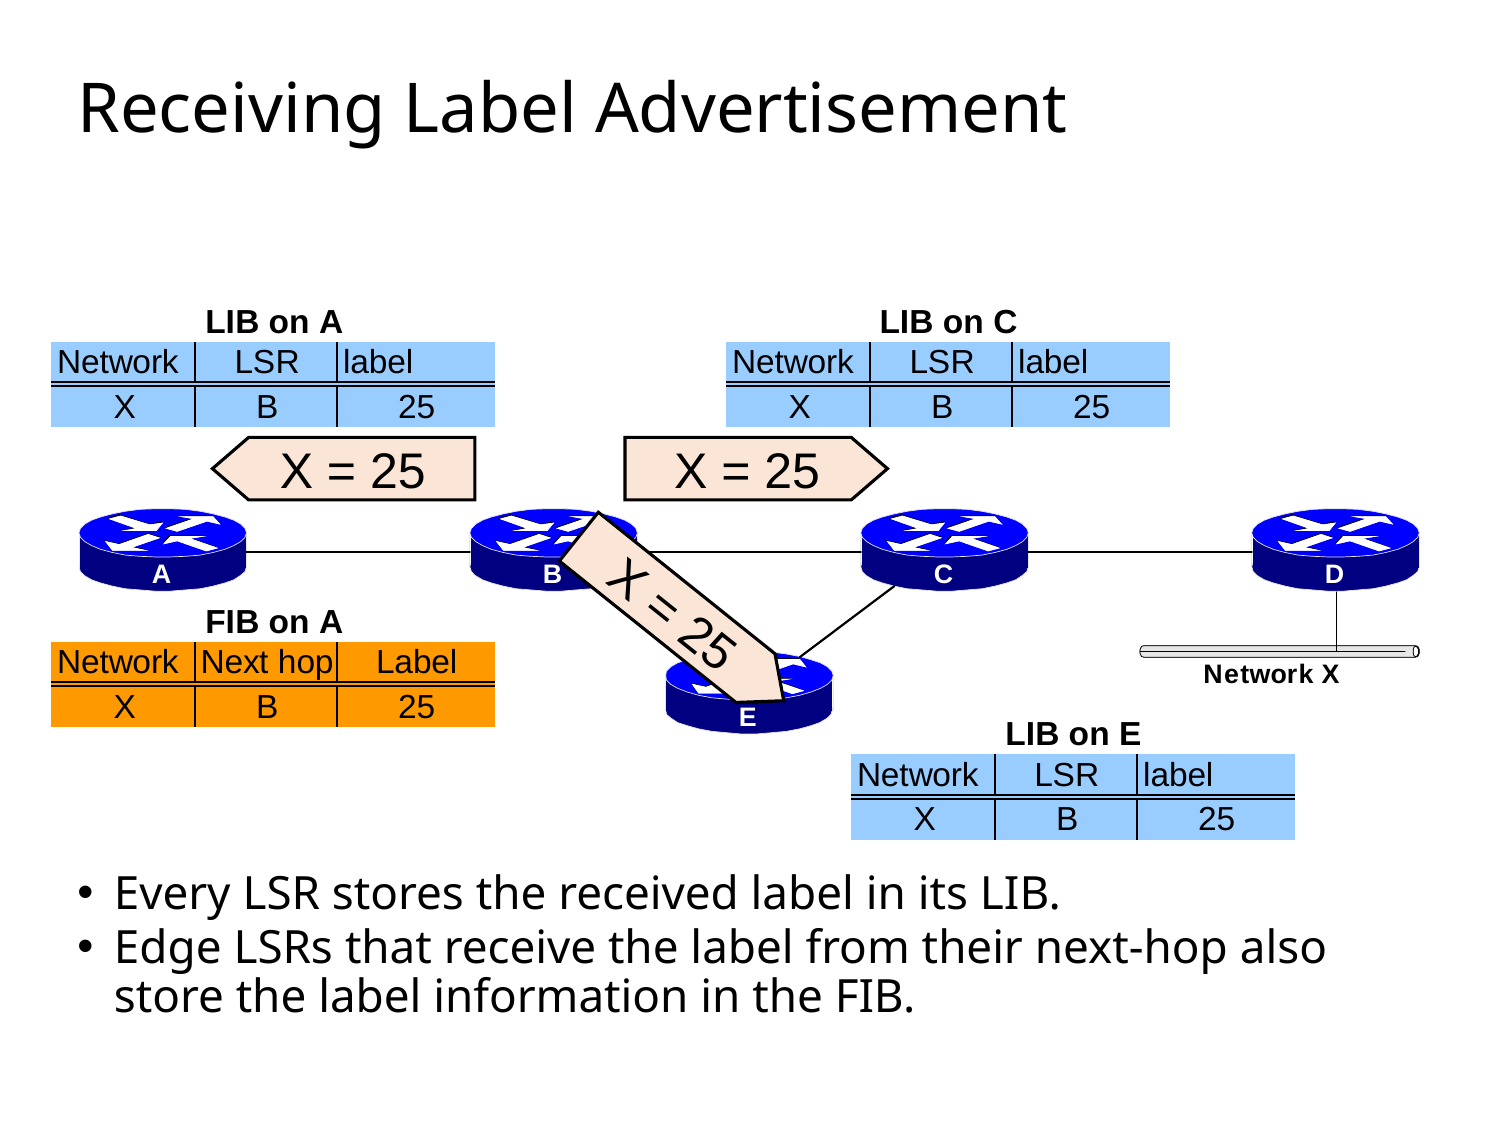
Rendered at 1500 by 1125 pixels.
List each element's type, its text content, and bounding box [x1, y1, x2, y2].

list Every LSR stores the received label in its LIB. Edge LSRs that receive the label from their next-hop also store the label information in the FIB. [62, 862, 1412, 1049]
picture [724, 299, 1171, 428]
picture [49, 599, 496, 728]
text_box X = 25 [624, 437, 888, 500]
text_box X = 25 [212, 437, 475, 500]
picture [49, 299, 496, 428]
picture [849, 712, 1296, 841]
title Receiving Label Advertisement [62, 41, 1313, 180]
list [74, 504, 1424, 738]
